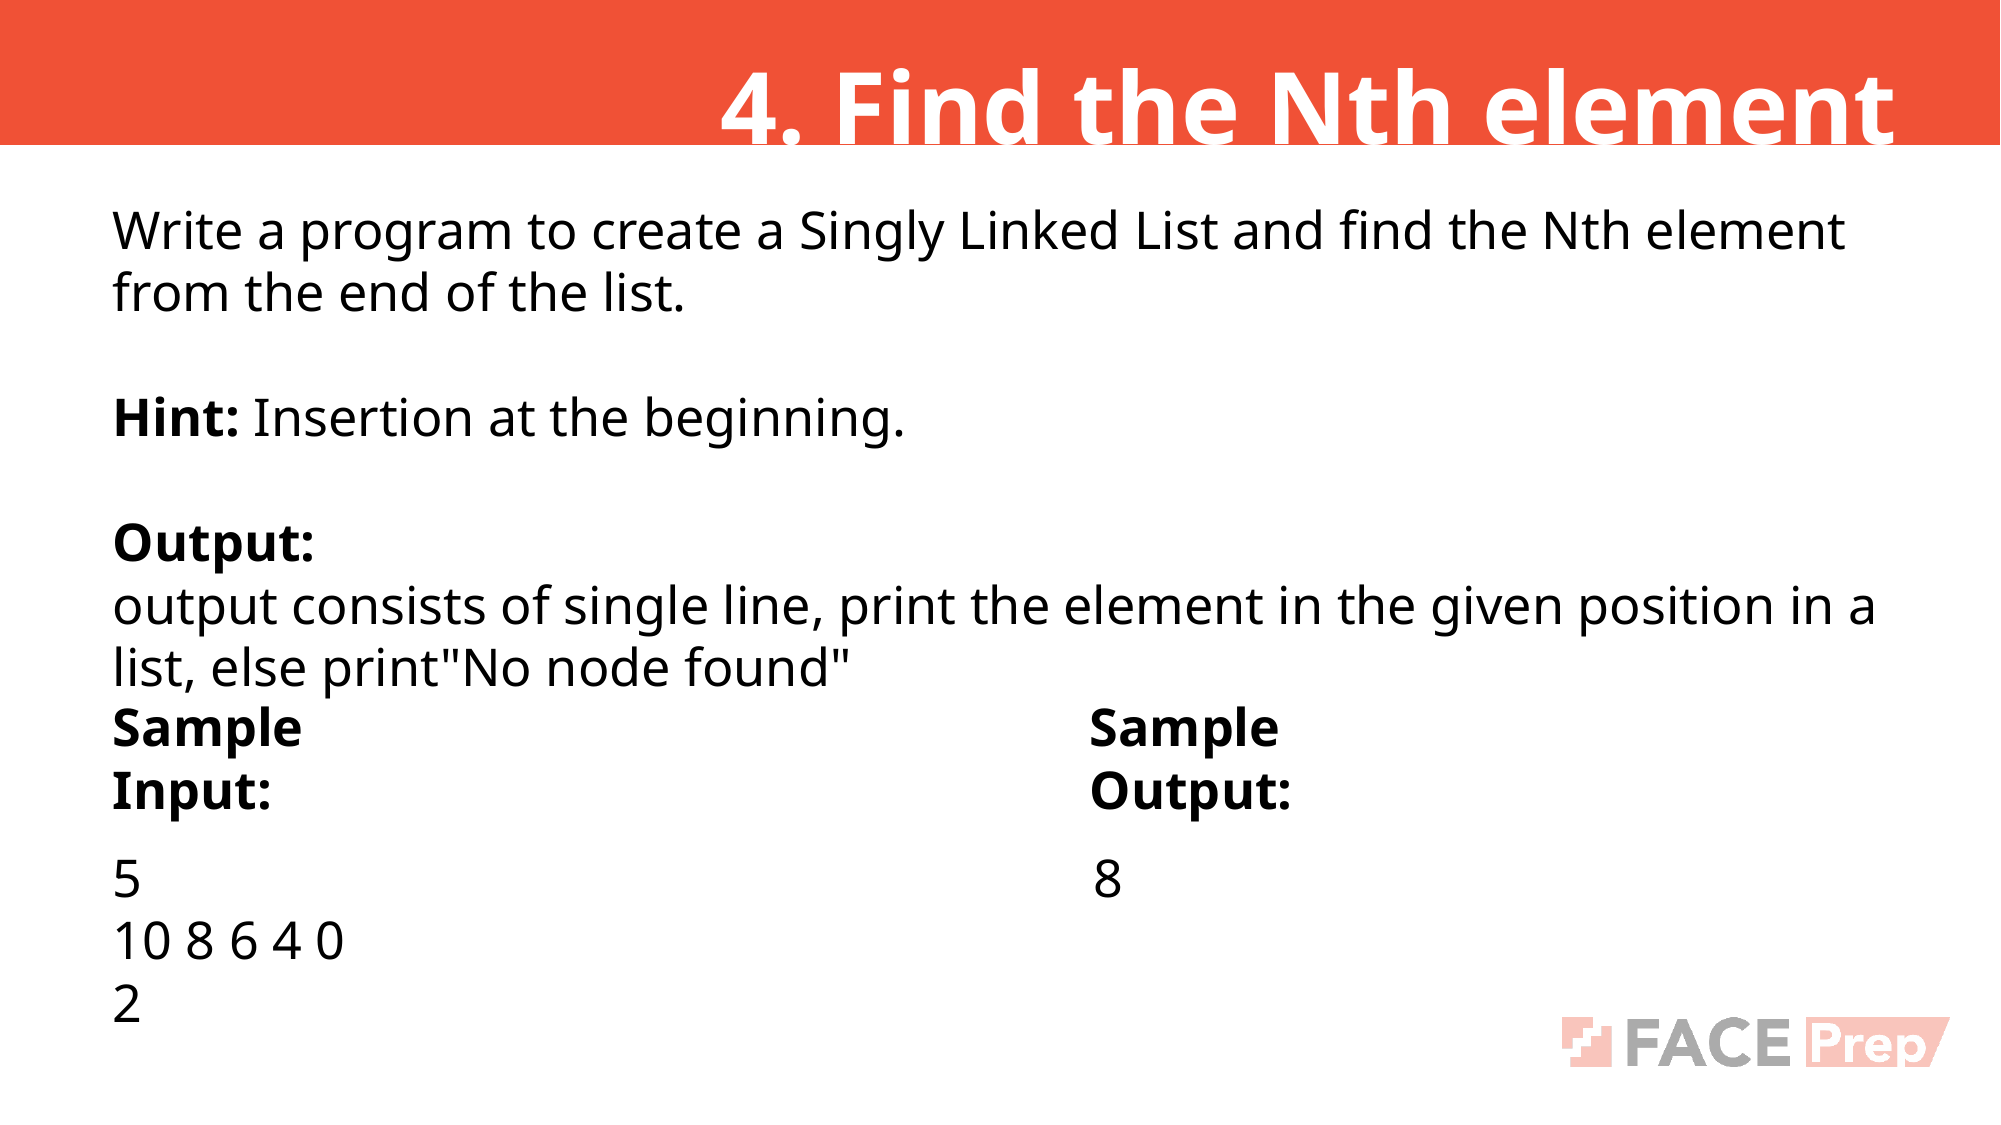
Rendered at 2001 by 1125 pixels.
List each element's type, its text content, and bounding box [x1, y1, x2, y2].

text_box 8 [1078, 837, 1906, 915]
text_box Write a program to create a Singly Linked List and find the Nth element from the end of the list. Hint: Insertion at the beginning. Output: output consists of single line, print the element in the given position in a list, else print"No node found" [98, 189, 1895, 705]
text_box Sample Output: [1074, 687, 1493, 828]
picture [1562, 1017, 1950, 1067]
text_box 5 10 8 6 4 0 2 [98, 837, 925, 1040]
text_box [0, 0, 2000, 146]
text_box 4. Find the Nth element [31, 37, 1914, 173]
text_box Sample Input: [98, 687, 463, 828]
